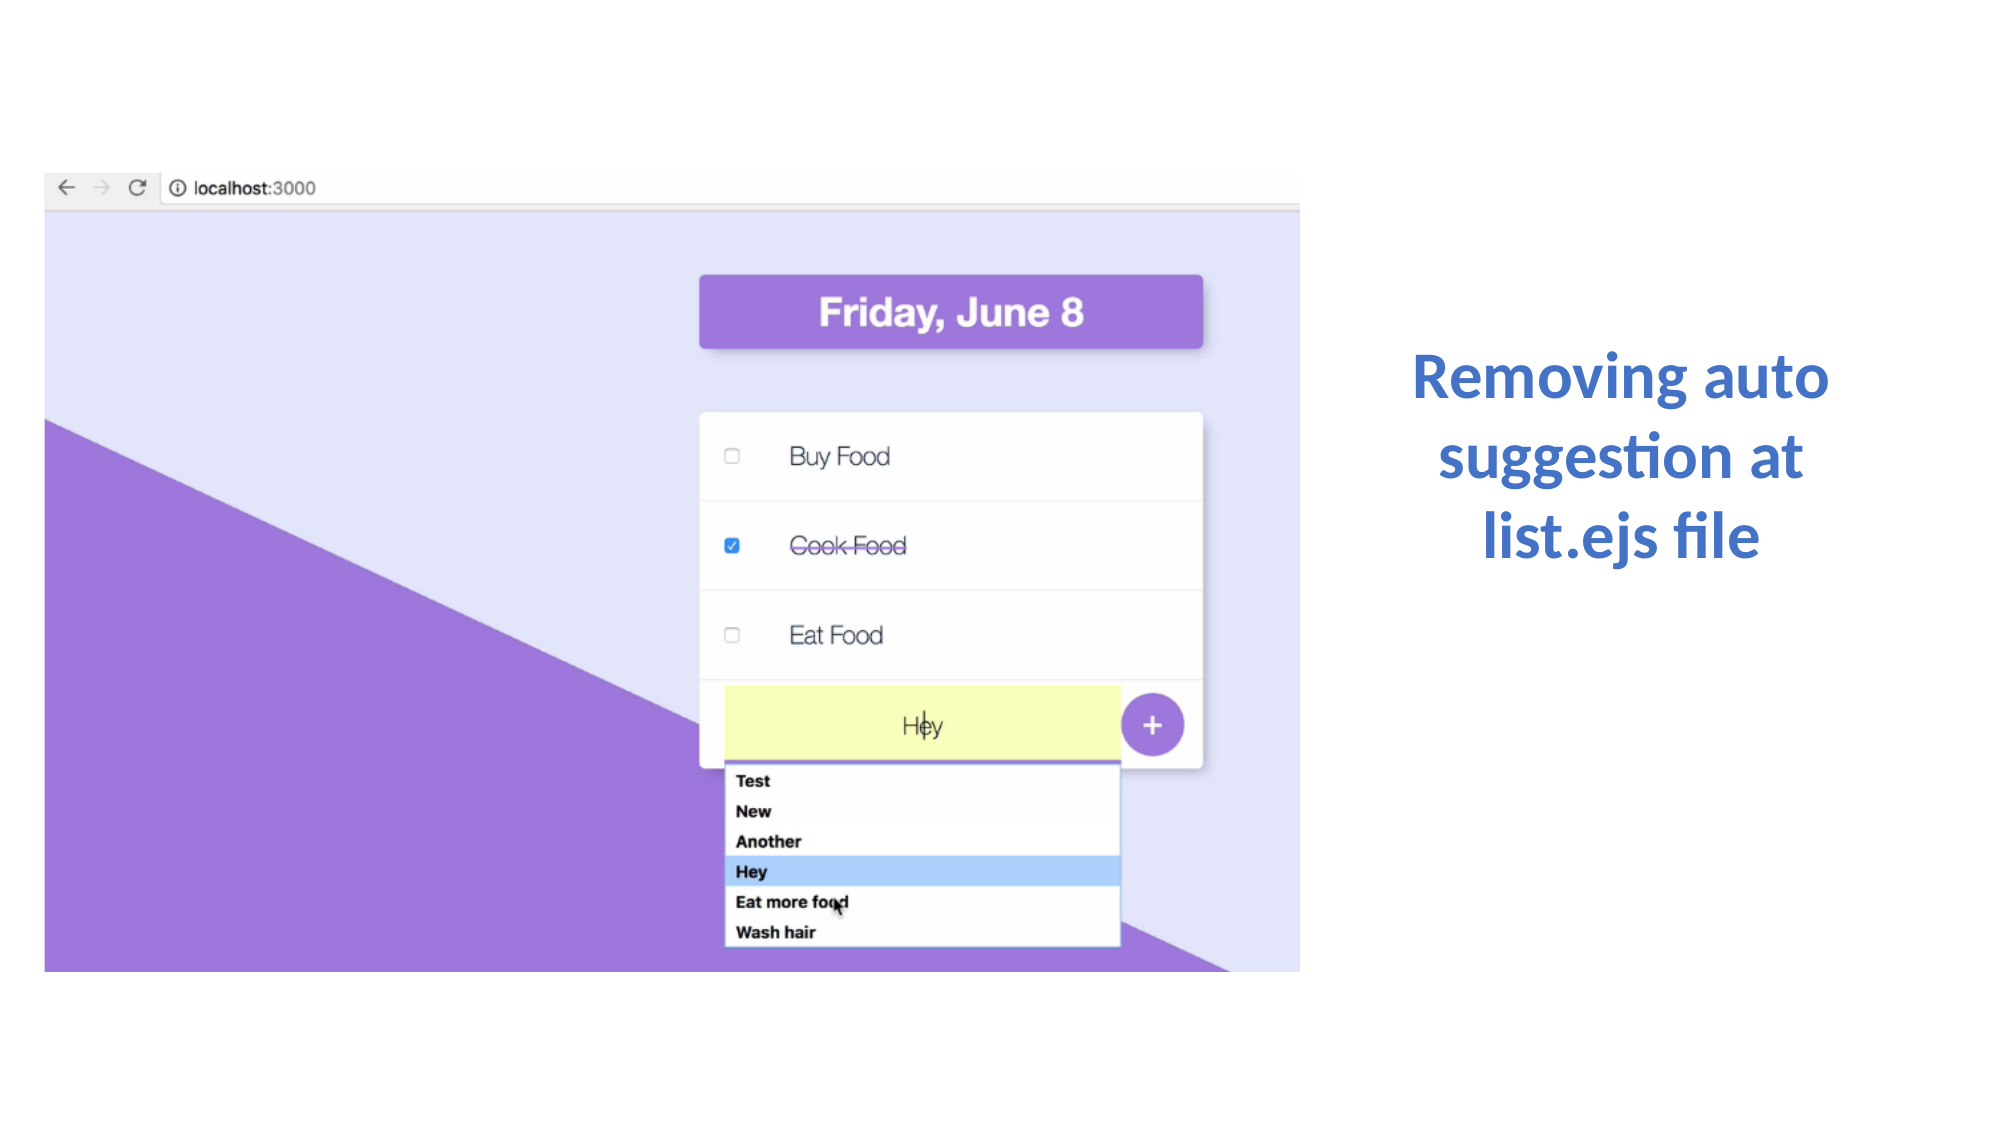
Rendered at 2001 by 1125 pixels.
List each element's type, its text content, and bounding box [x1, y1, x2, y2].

picture [44, 173, 1301, 972]
text_box Removing auto suggestion at list.ejs file [1379, 324, 1865, 580]
